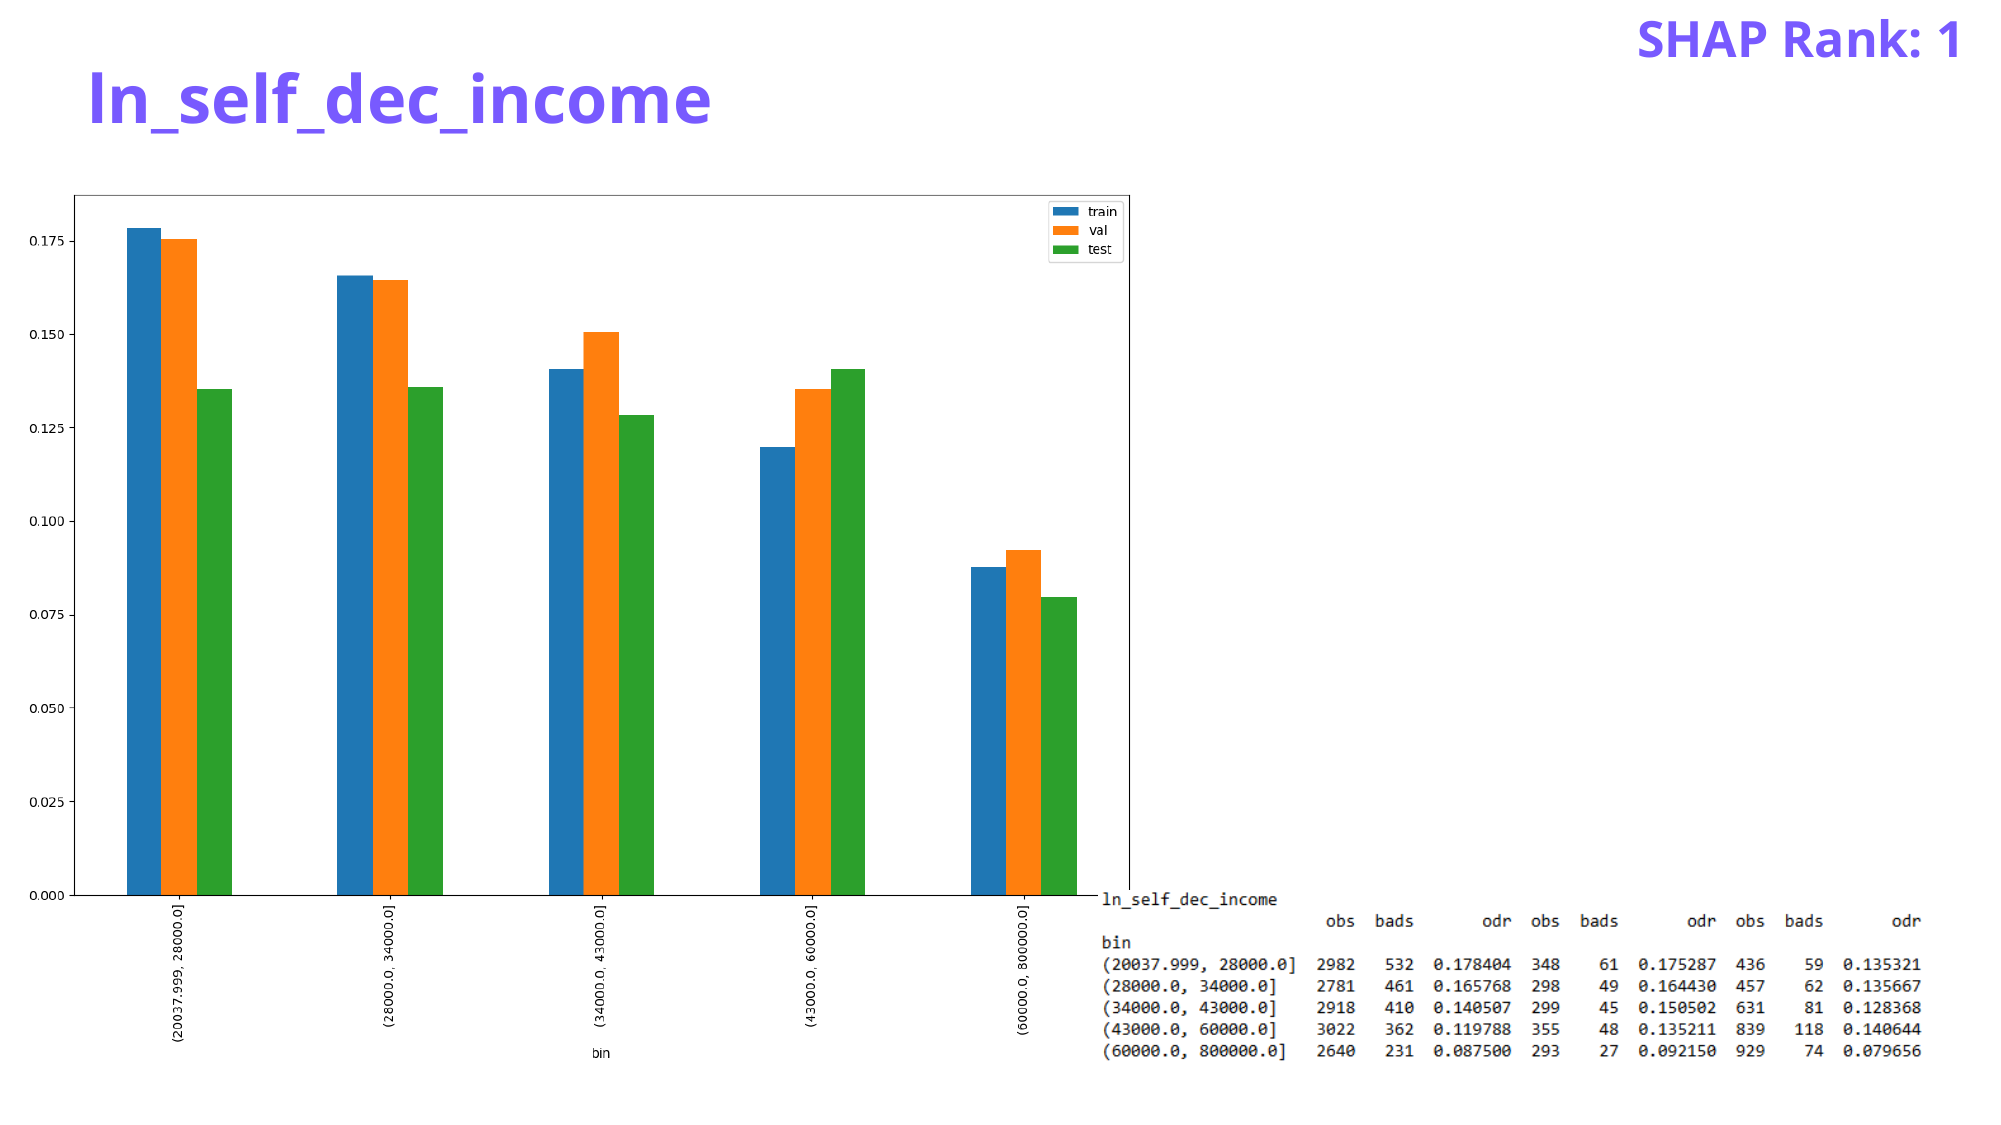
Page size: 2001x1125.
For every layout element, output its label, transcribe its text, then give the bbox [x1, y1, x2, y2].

text_box ln_self_dec_income [87, 57, 731, 138]
text_box SHAP Rank: 1 [1622, 0, 2000, 75]
picture [18, 185, 1933, 1069]
